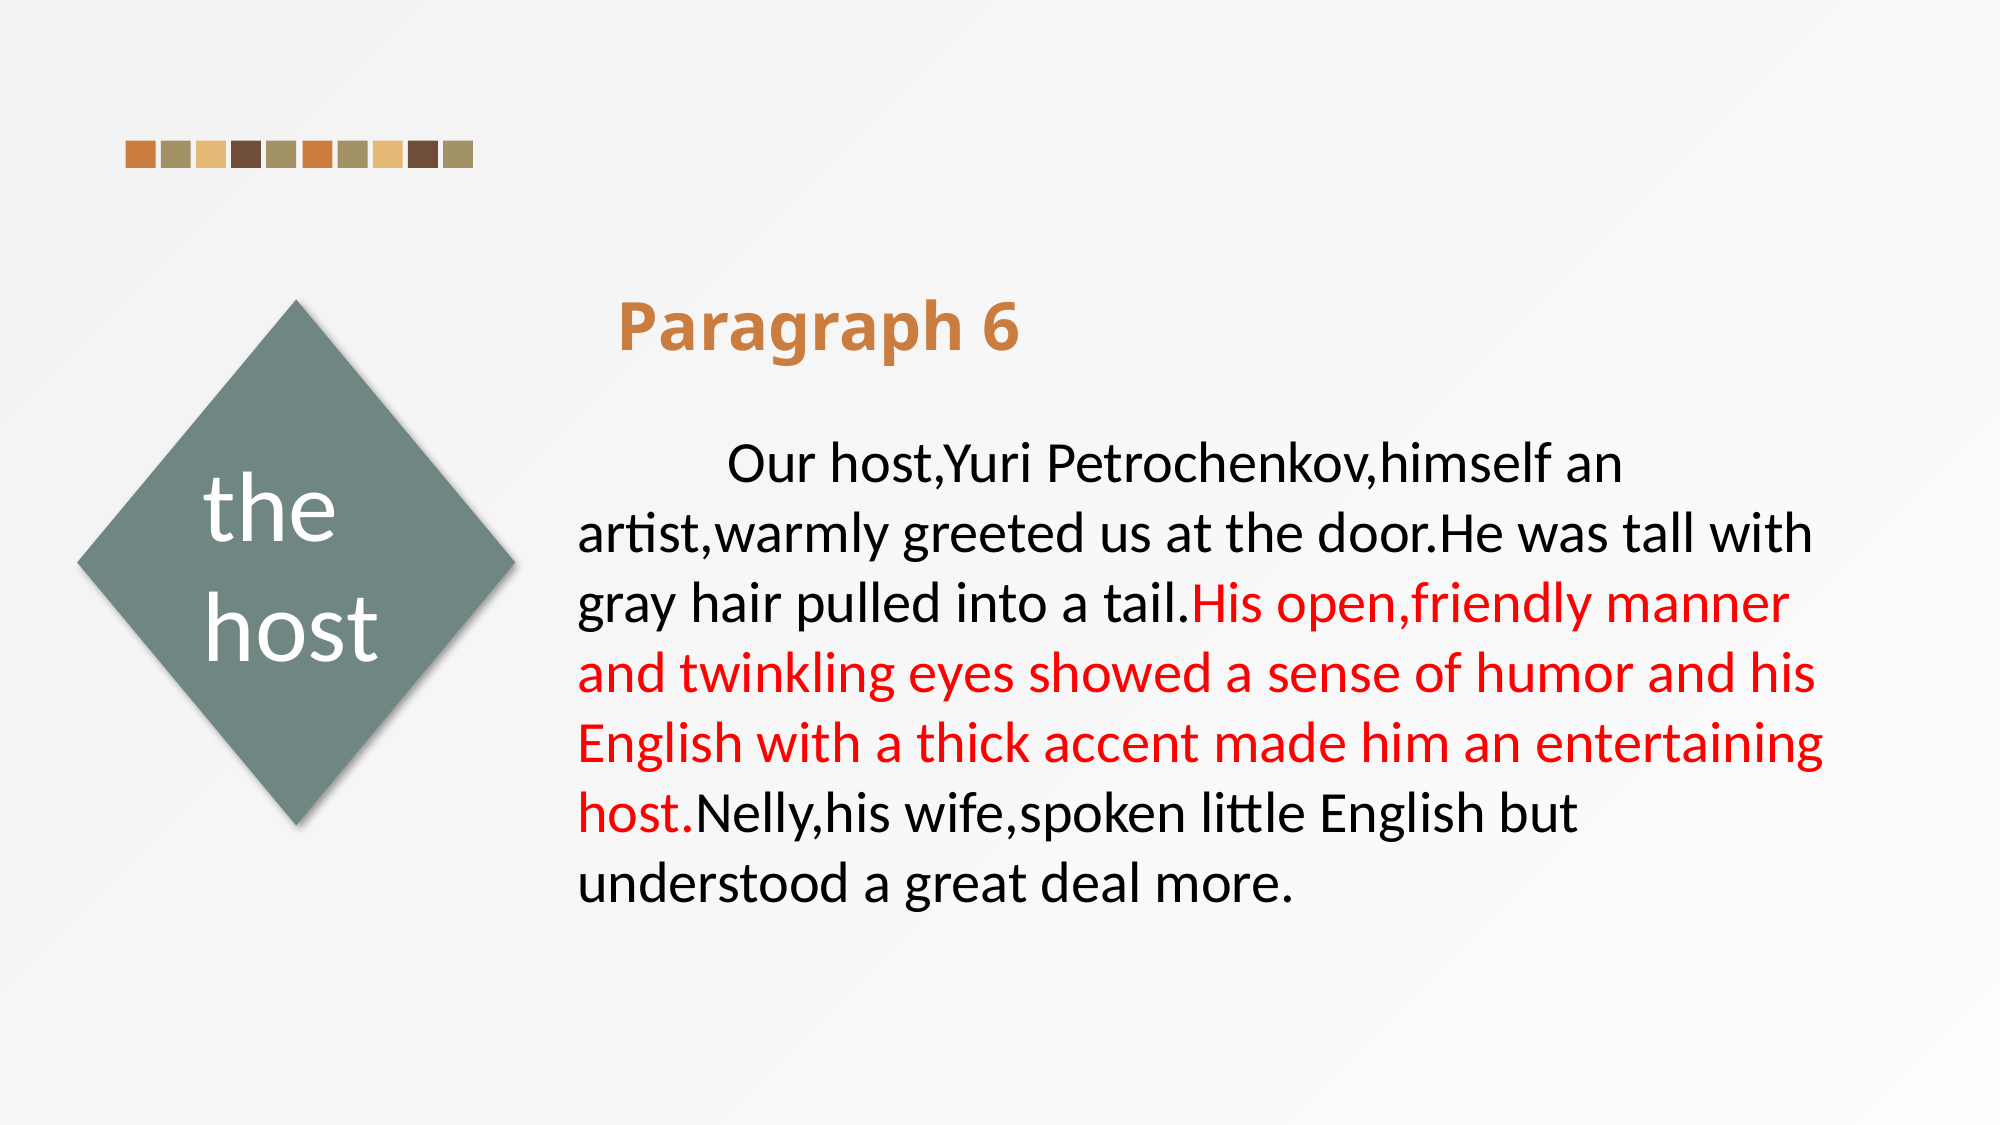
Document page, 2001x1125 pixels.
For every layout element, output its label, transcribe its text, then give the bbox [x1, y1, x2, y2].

text_box the host [187, 433, 448, 689]
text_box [125, 140, 474, 168]
text_box [448, 480, 517, 645]
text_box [602, 275, 2000, 509]
text_box Our host,Yuri Petrochenkov,himself an artist,warmly greeted us at the door.He was tall with gray hair pulled into a tail.His open,friendly manner and twinkling eyes showed a sense of humor and his English with a thick accent made him an entertaining host.Nelly,his wife,spoken little English but understood a great deal more. [562, 416, 1865, 922]
text_box [75, 297, 412, 828]
